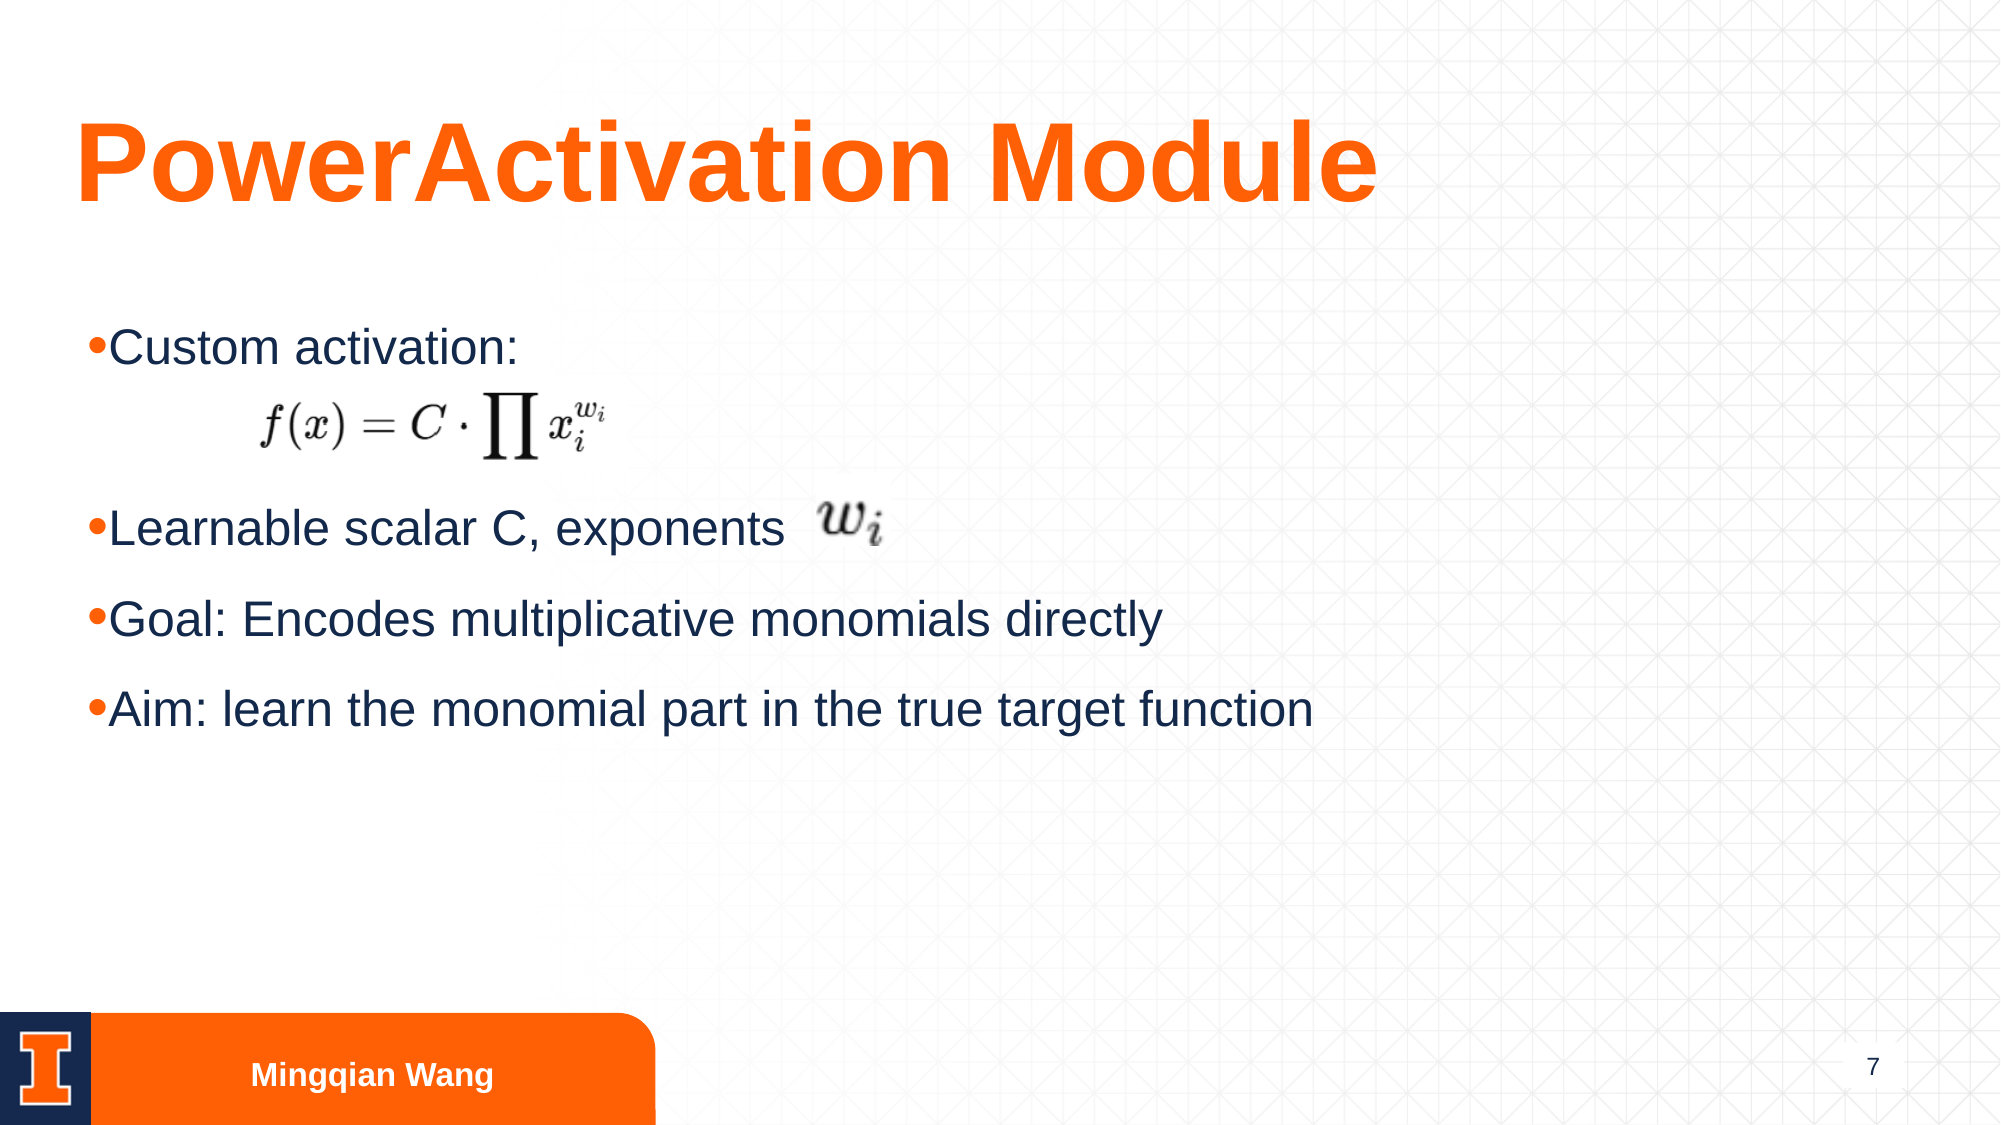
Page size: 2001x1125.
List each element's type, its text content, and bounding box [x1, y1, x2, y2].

picture [0, 0, 2001, 1125]
slide_number 7 [1842, 1042, 1904, 1088]
footer Mingqian Wang [118, 1042, 627, 1103]
title PowerActivation Module [59, 39, 1454, 234]
list Custom activation: Learnable scalar C, exponents Goal: Encodes multiplicative monomials directly Aim: learn the monomial part in the true target function [72, 289, 1606, 987]
